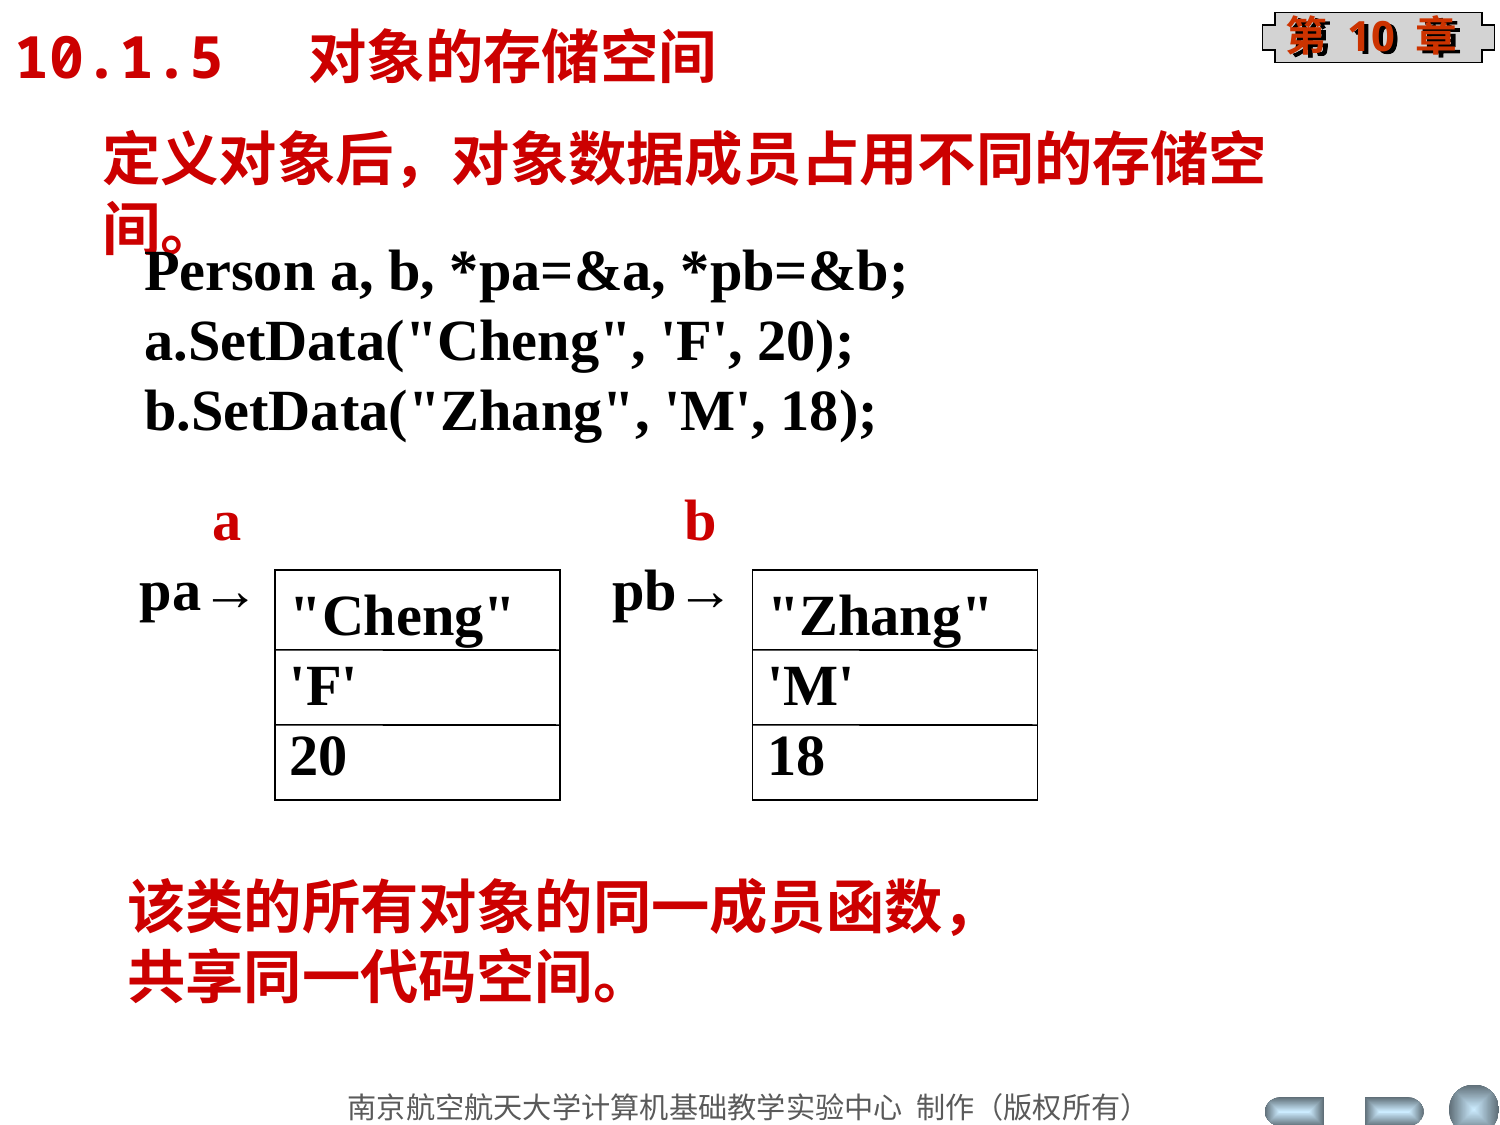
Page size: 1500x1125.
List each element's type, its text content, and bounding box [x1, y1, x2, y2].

text_box 10.1.5 对象的存储空间 [0, 12, 763, 98]
text_box Person a, b, *pa=&a, *pb=&b; a.SetData("Cheng", 'F', 20); b.SetData("Zhang", 'M', 18); [129, 224, 925, 450]
text_box 该类的所有对象的同一成员函数， 共享同一代码空间。 [112, 862, 1400, 1018]
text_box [124, 474, 1038, 801]
text_box 定义对象后，对象数据成员占用不同的存储空间。 [87, 114, 1375, 270]
